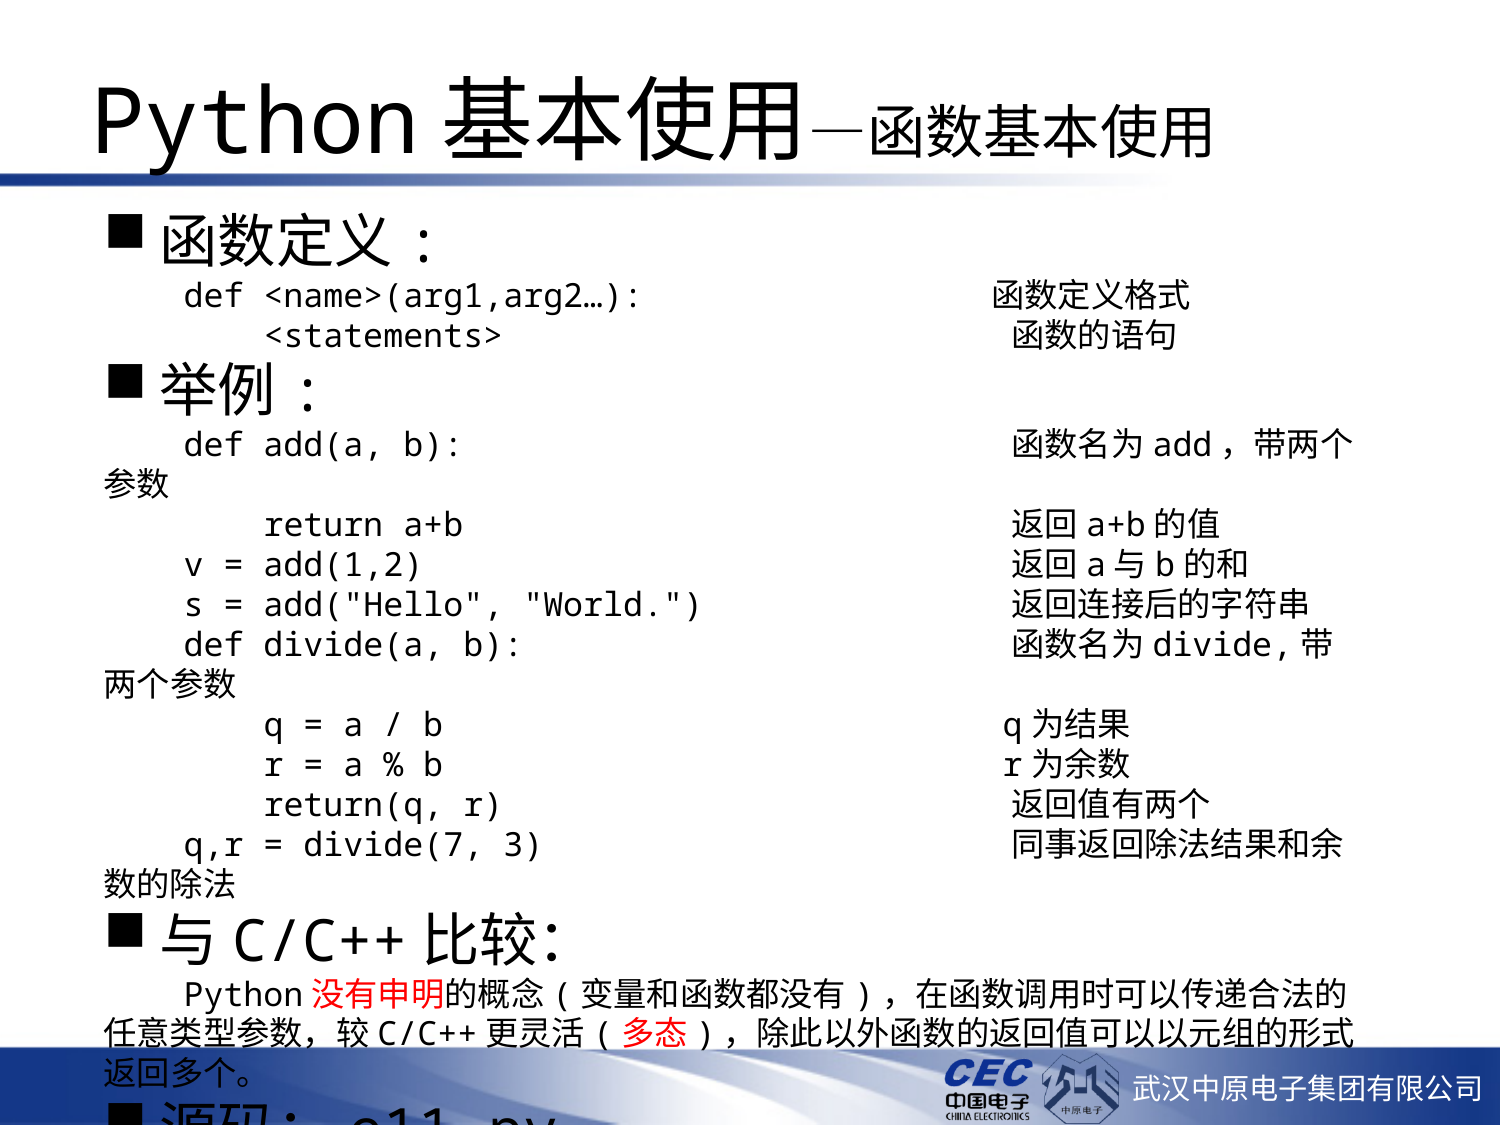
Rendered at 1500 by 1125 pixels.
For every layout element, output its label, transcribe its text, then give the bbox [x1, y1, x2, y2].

picture [0, 0, 1500, 1125]
list 函数定义: def <name>(arg1,arg2…): 函数定义格式 <statements> 函数的语句 举例: def add(a, b): 函数名为add，带两个参数 return a+b 返回a+b的值 v = add(1,2) 返回a与b的和 s = add("Hello", "World.") 返回连接后的字符串 def divide(a, b): 函数名为divide,带两个参数 q = a / b q为结果 r = a % b r为余数 return(q, r) 返回值有两个 q,r = divide(7, 3) 同事返回除法结果和余数的除法 与C/C++比较： Python没有申明的概念(变量和函数都没有)，在函数调用时可以传递合法的任意类型参数，较C/C++更灵活(多态)，除此以外函数的返回值可以以元组的形式返回多个。 源码：e11.py [88, 196, 1377, 1012]
title Python基本使用—函数基本使用 [74, 23, 1426, 212]
